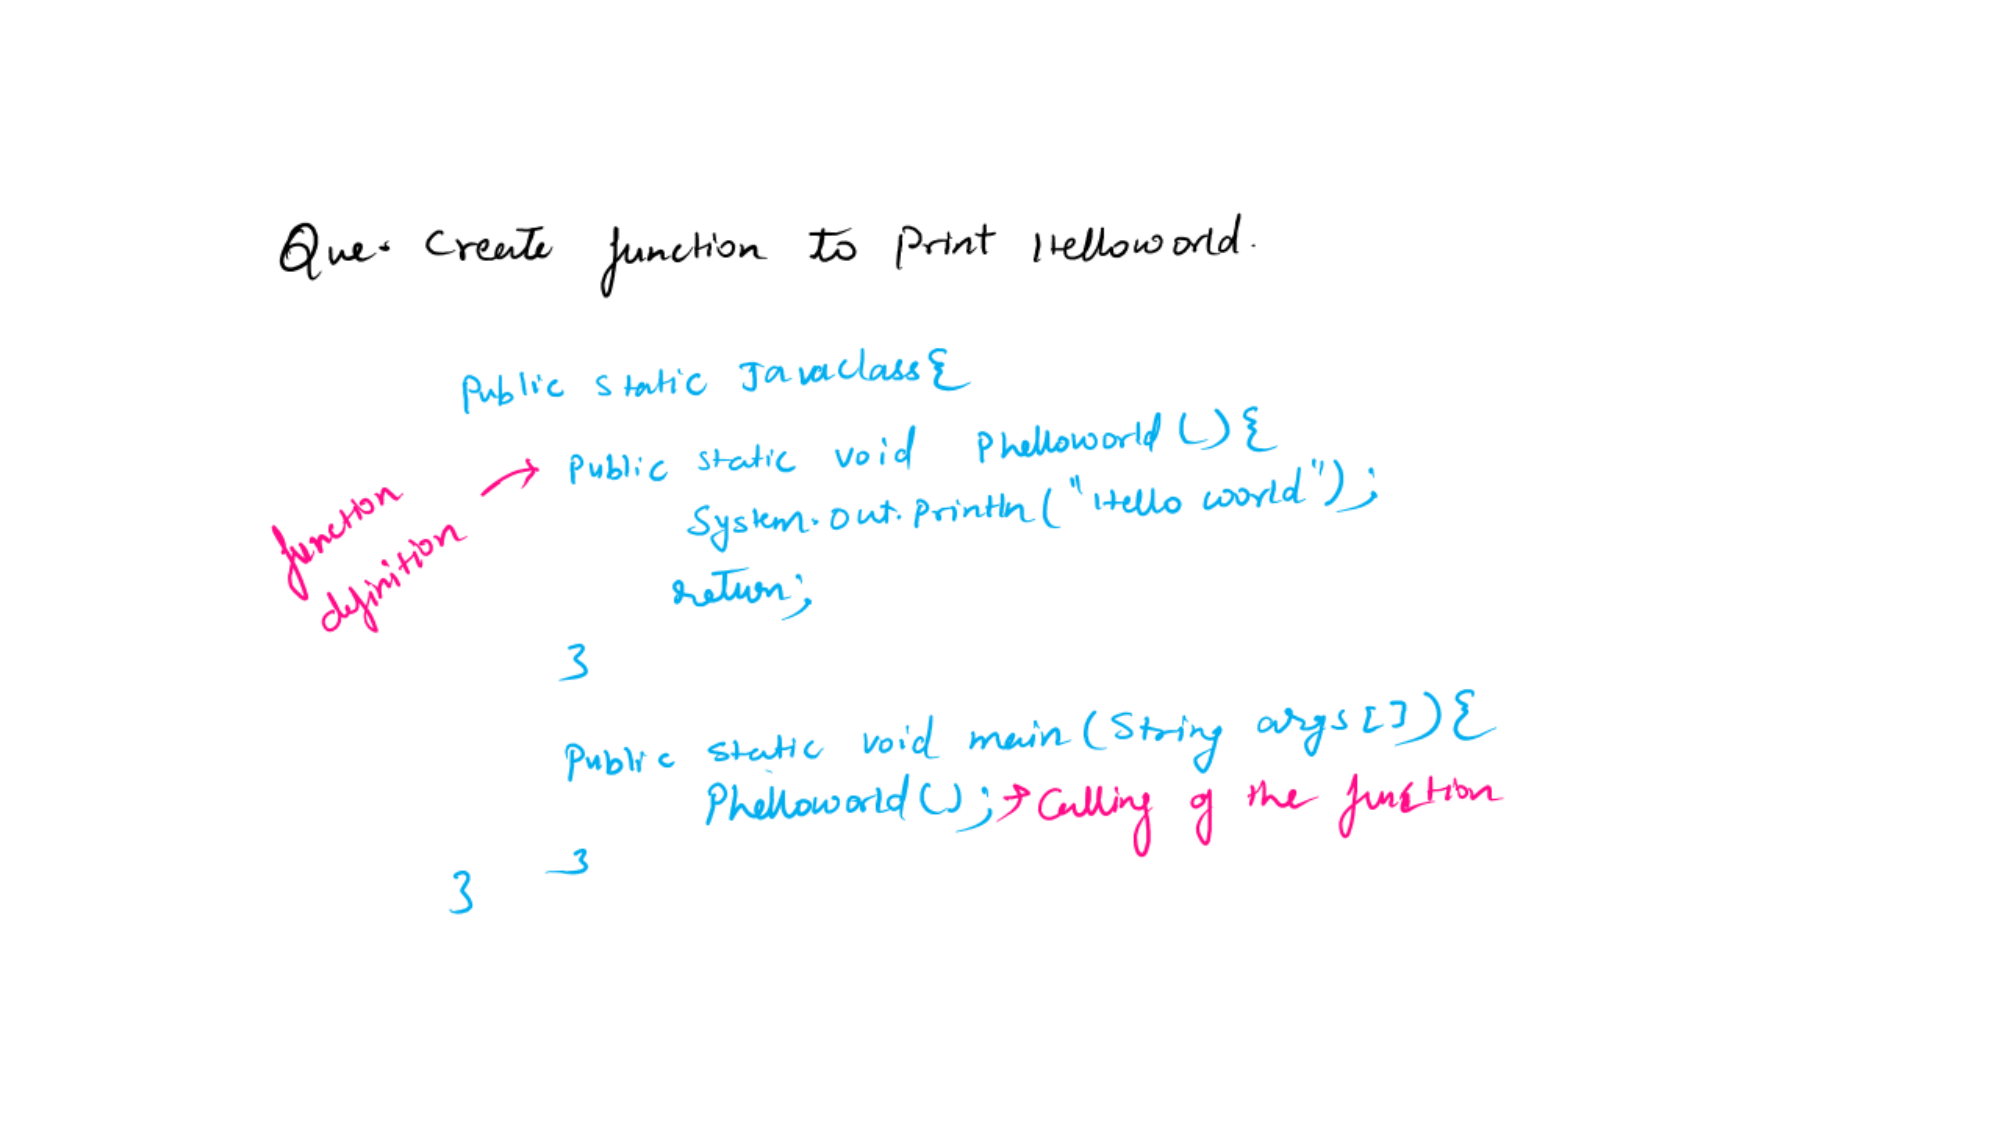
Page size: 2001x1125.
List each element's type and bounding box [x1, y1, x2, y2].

picture [249, 178, 1750, 947]
